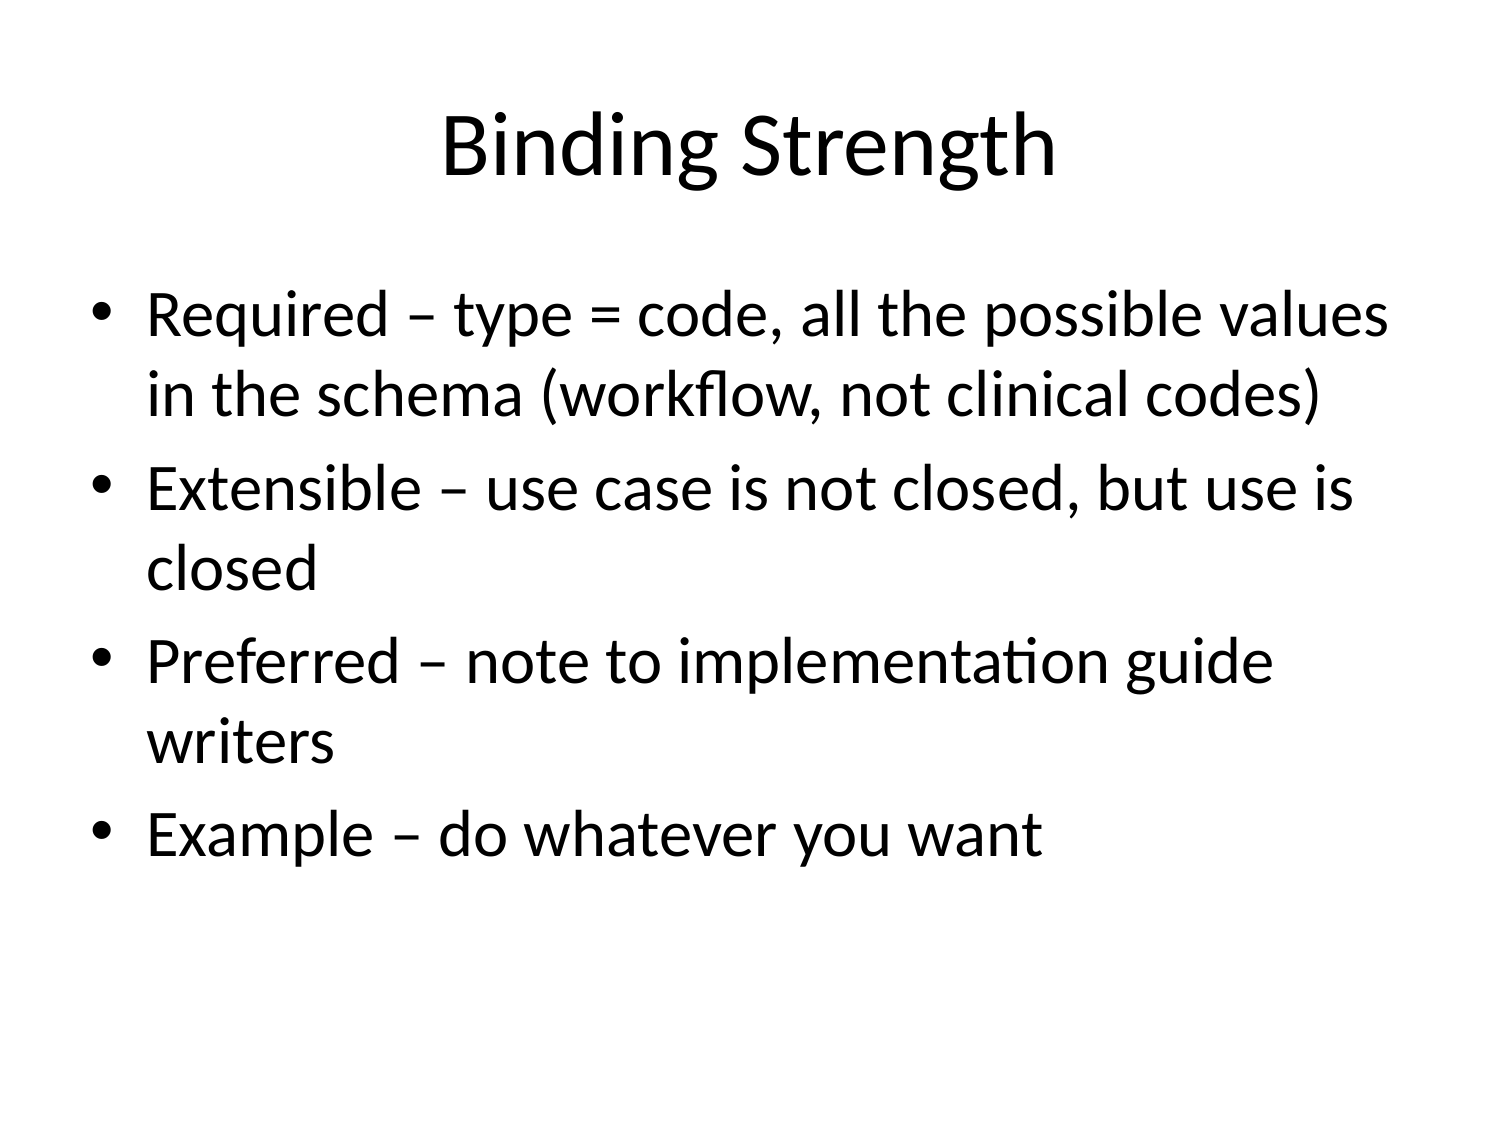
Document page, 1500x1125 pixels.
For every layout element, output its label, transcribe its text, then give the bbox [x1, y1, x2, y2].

list Required – type = code, all the possible values in the schema (workflow, not clinical codes) Extensible – use case is not closed, but use is closed Preferred – note to implementation guide writers Example – do whatever you want [75, 262, 1425, 1005]
title Binding Strength [75, 45, 1425, 233]
